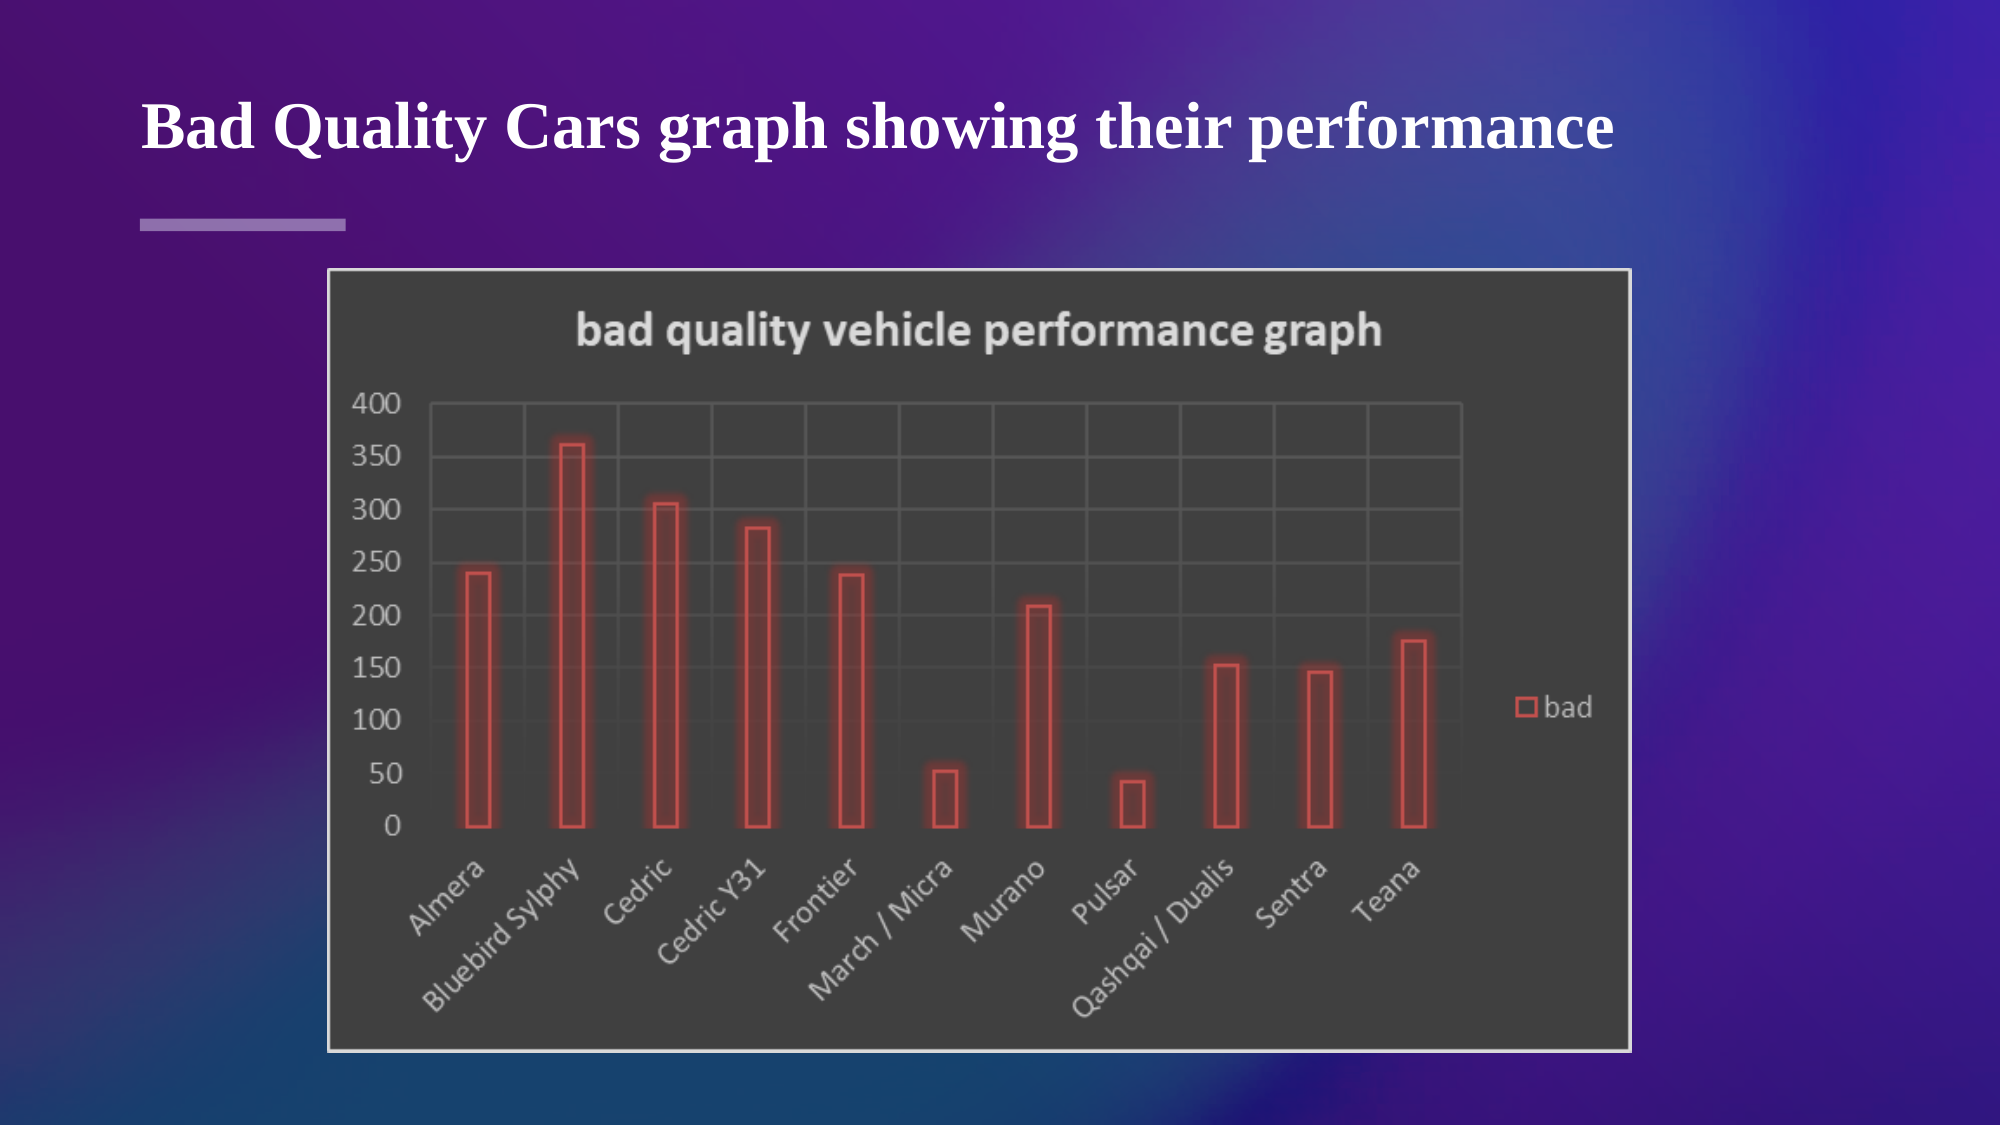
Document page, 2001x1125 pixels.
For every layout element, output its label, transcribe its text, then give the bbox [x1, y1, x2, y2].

picture [327, 268, 1632, 1053]
title Bad Quality Cars graph showing their performance [125, 72, 1850, 169]
